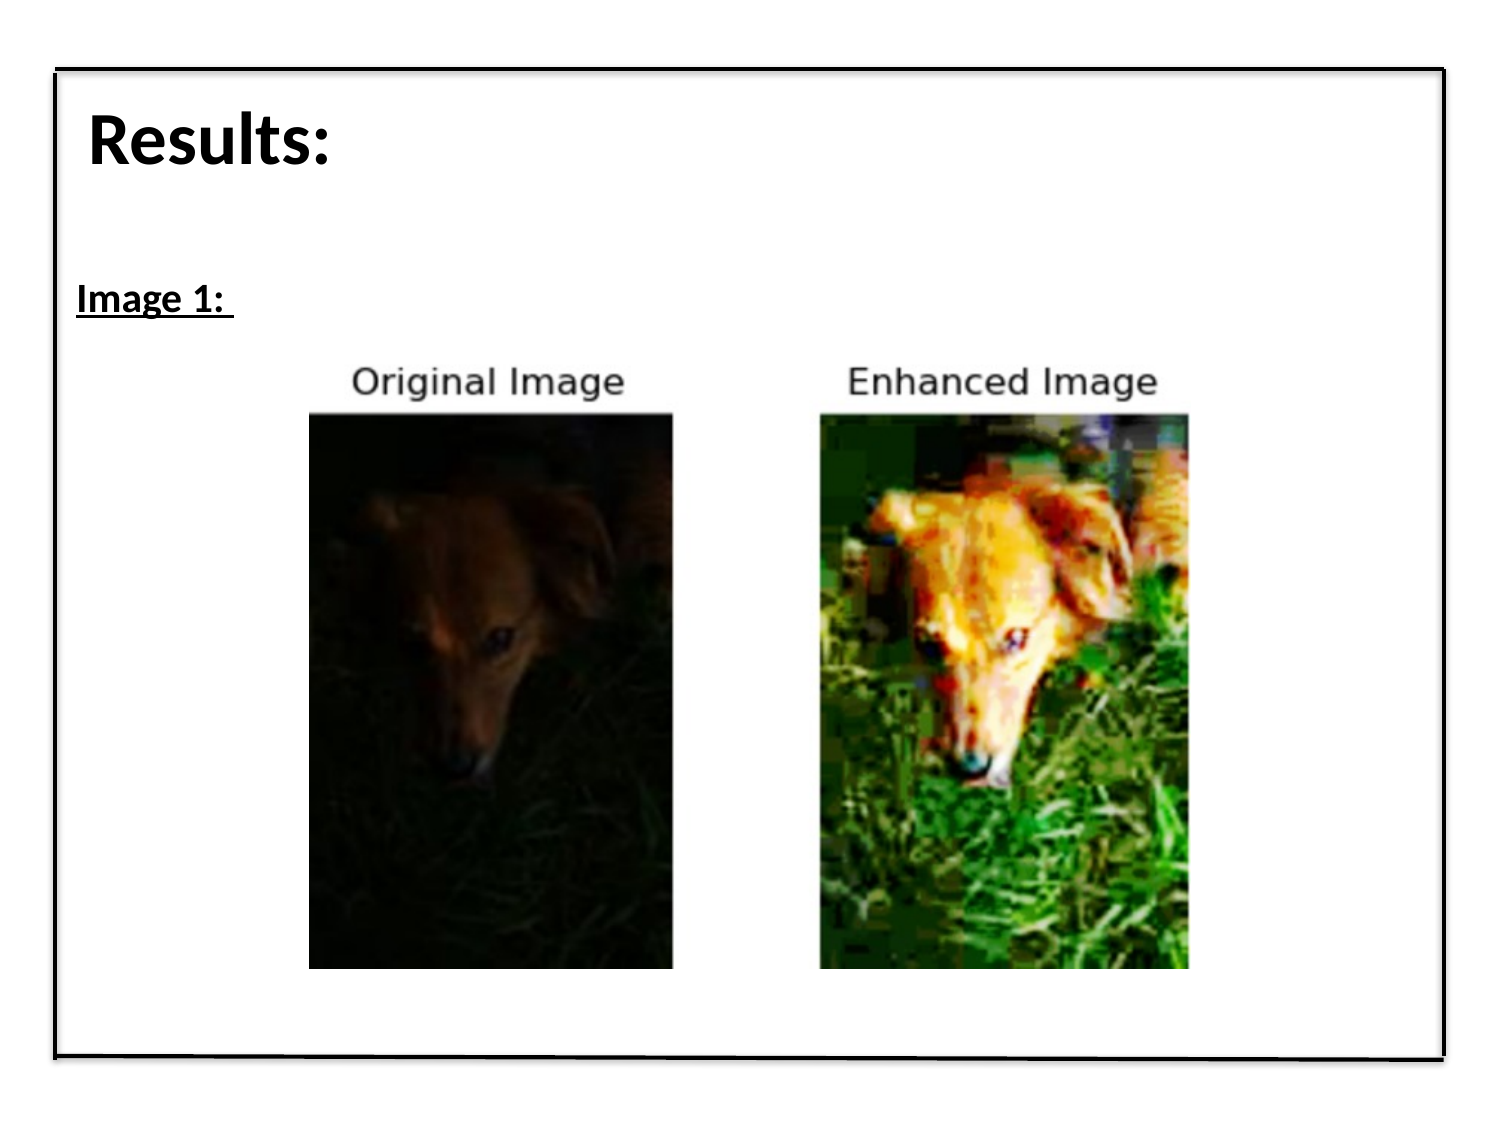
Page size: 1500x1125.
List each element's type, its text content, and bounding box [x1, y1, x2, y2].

picture [308, 353, 1191, 969]
text_box Image 1: [61, 263, 250, 329]
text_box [55, 1055, 1444, 1060]
text_box Results: [73, 82, 348, 188]
